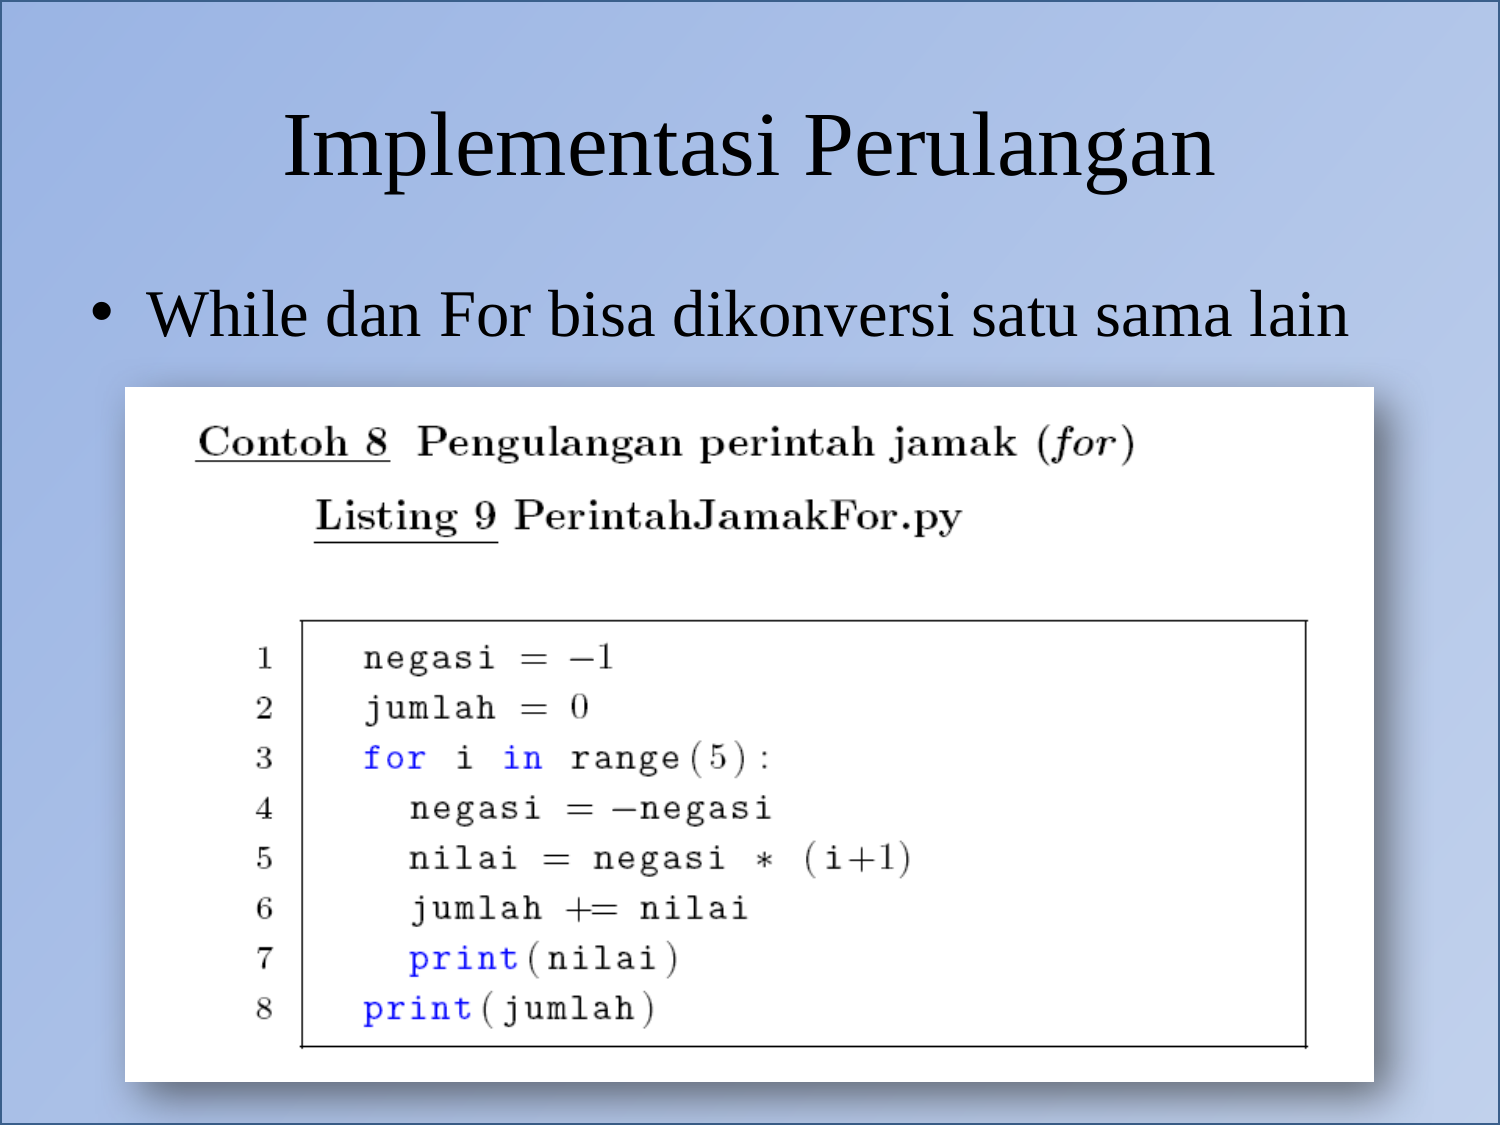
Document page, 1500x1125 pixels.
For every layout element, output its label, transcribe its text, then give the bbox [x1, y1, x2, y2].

picture [124, 387, 1374, 1082]
list While dan For bisa dikonversi satu sama lain [75, 262, 1425, 1005]
title Implementasi Perulangan [75, 45, 1425, 233]
